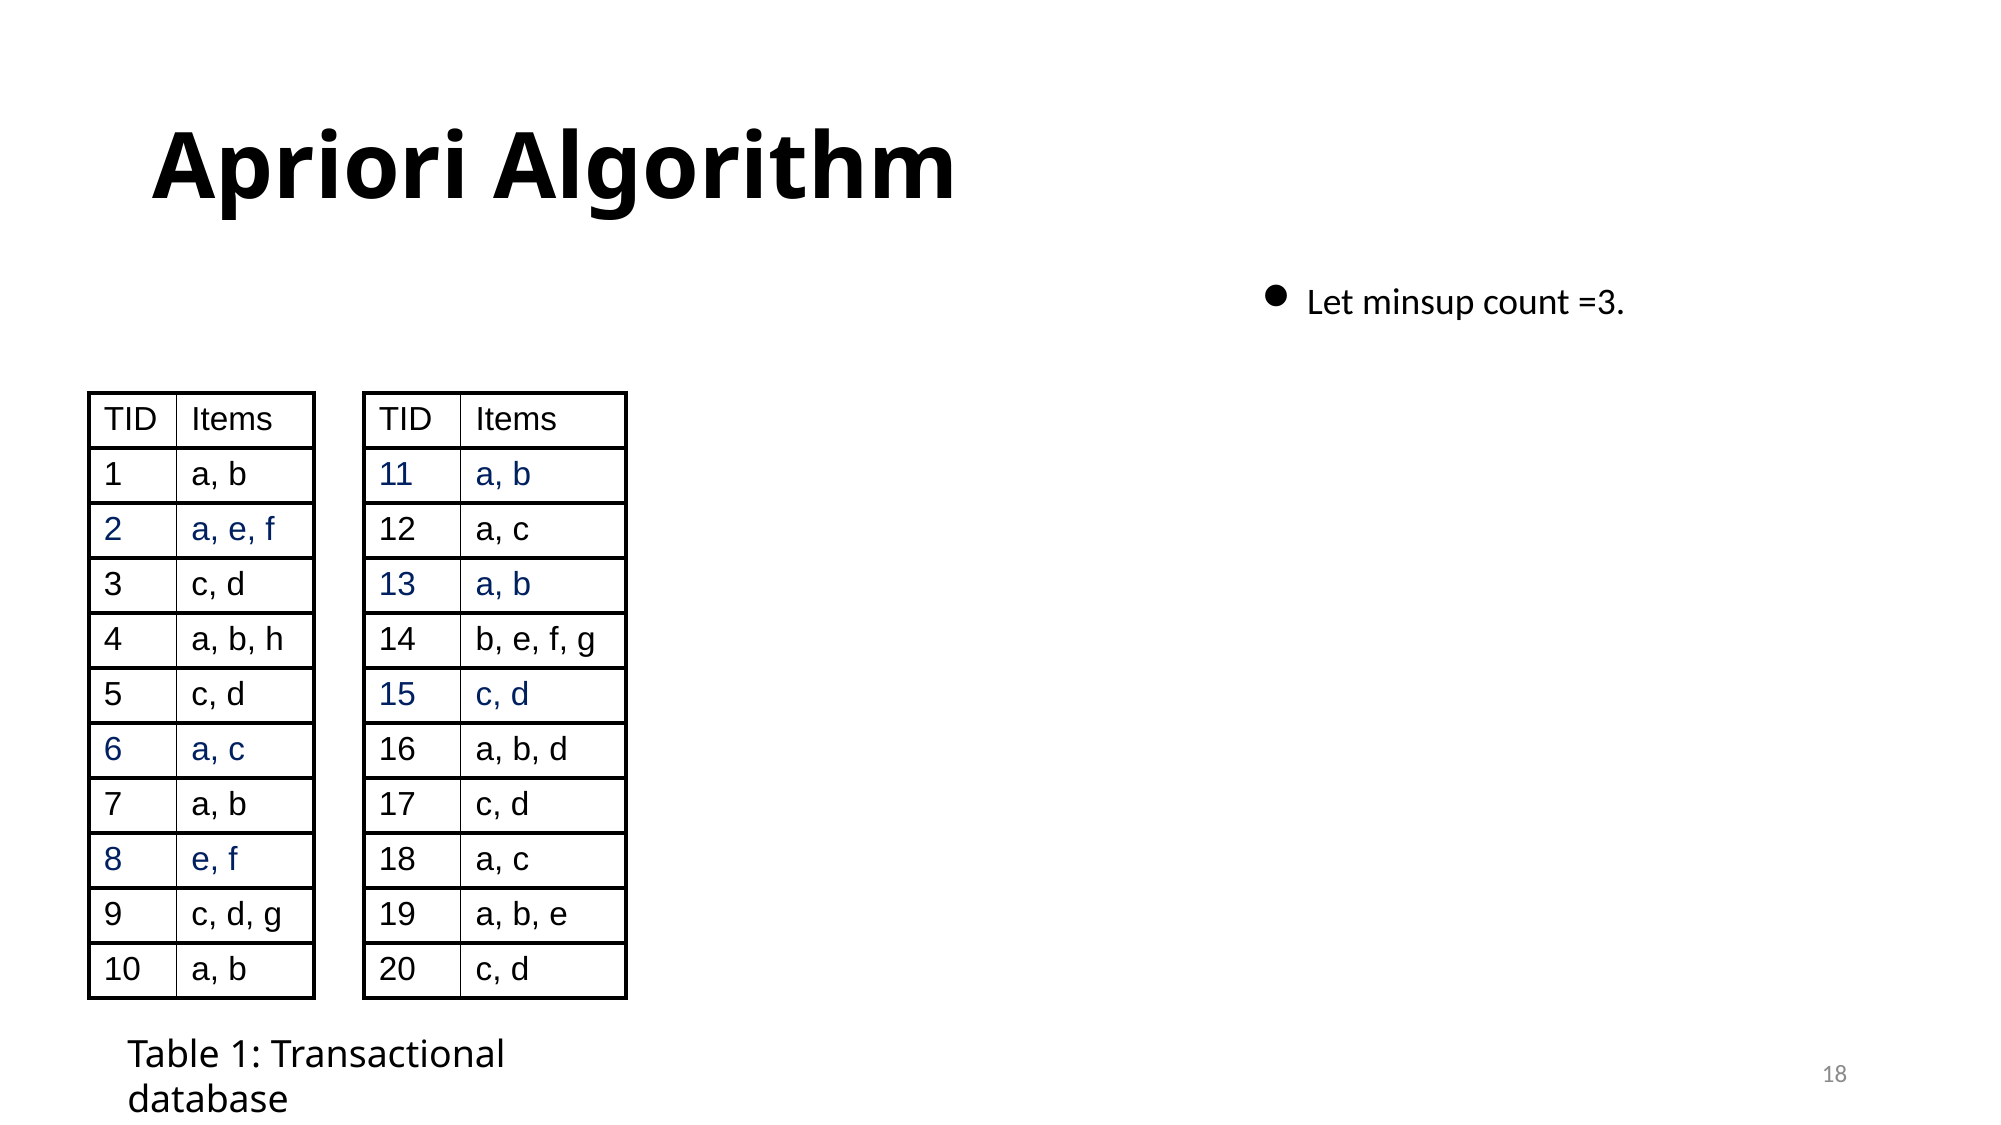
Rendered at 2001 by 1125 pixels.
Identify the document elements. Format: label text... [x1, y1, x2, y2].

table_cell 10 [91, 945, 176, 996]
table_cell 4 [91, 615, 176, 666]
table_cell c, d [461, 945, 624, 996]
table_cell c, d [177, 670, 312, 721]
title Apriori Algorithm [137, 59, 1863, 278]
table_cell 17 [366, 780, 460, 831]
table_cell 7 [91, 780, 176, 831]
table_cell e, f [177, 835, 312, 886]
table_cell 5 [91, 670, 176, 721]
table_cell 20 [366, 945, 460, 996]
table_cell a, b [177, 945, 312, 996]
table_cell 18 [366, 835, 460, 886]
table_cell 8 [91, 835, 176, 886]
table_header TID [366, 395, 460, 446]
table_cell c, d [177, 560, 312, 611]
table_cell c, d [461, 670, 624, 721]
table_cell a, b, d [461, 725, 624, 776]
table_cell a, c [461, 505, 624, 556]
table_cell 13 [366, 560, 460, 611]
table_cell a, c [177, 725, 312, 776]
table_cell a, b, e [461, 890, 624, 941]
table_header Items [461, 395, 624, 446]
table_cell c, d [461, 780, 624, 831]
table_cell a, e, f [177, 505, 312, 556]
table_cell 9 [91, 890, 176, 941]
table_cell a, c [461, 835, 624, 886]
table_header Items [177, 395, 312, 446]
table_cell b, e, f, g [461, 615, 624, 666]
table_header TID [91, 395, 176, 446]
table_cell a, b [177, 780, 312, 831]
table_cell a, b [461, 560, 624, 611]
table_cell 15 [366, 670, 460, 721]
slide_number 18 [1412, 1042, 1863, 1103]
table_cell 3 [91, 560, 176, 611]
table_cell a, b, h [177, 615, 312, 666]
table_cell 11 [366, 450, 460, 501]
table_cell 6 [91, 725, 176, 776]
text_box Table 1: Transactional database [112, 1022, 678, 1125]
table_cell 19 [366, 890, 460, 941]
table_cell 14 [366, 615, 460, 666]
list Let minsup count =3. [1247, 275, 1971, 1025]
table_cell 12 [366, 505, 460, 556]
table_cell 1 [91, 450, 176, 501]
table_cell a, b [461, 450, 624, 501]
table_cell c, d, g [177, 890, 312, 941]
table_cell 2 [91, 505, 176, 556]
table_cell a, b [177, 450, 312, 501]
table_cell 16 [366, 725, 460, 776]
